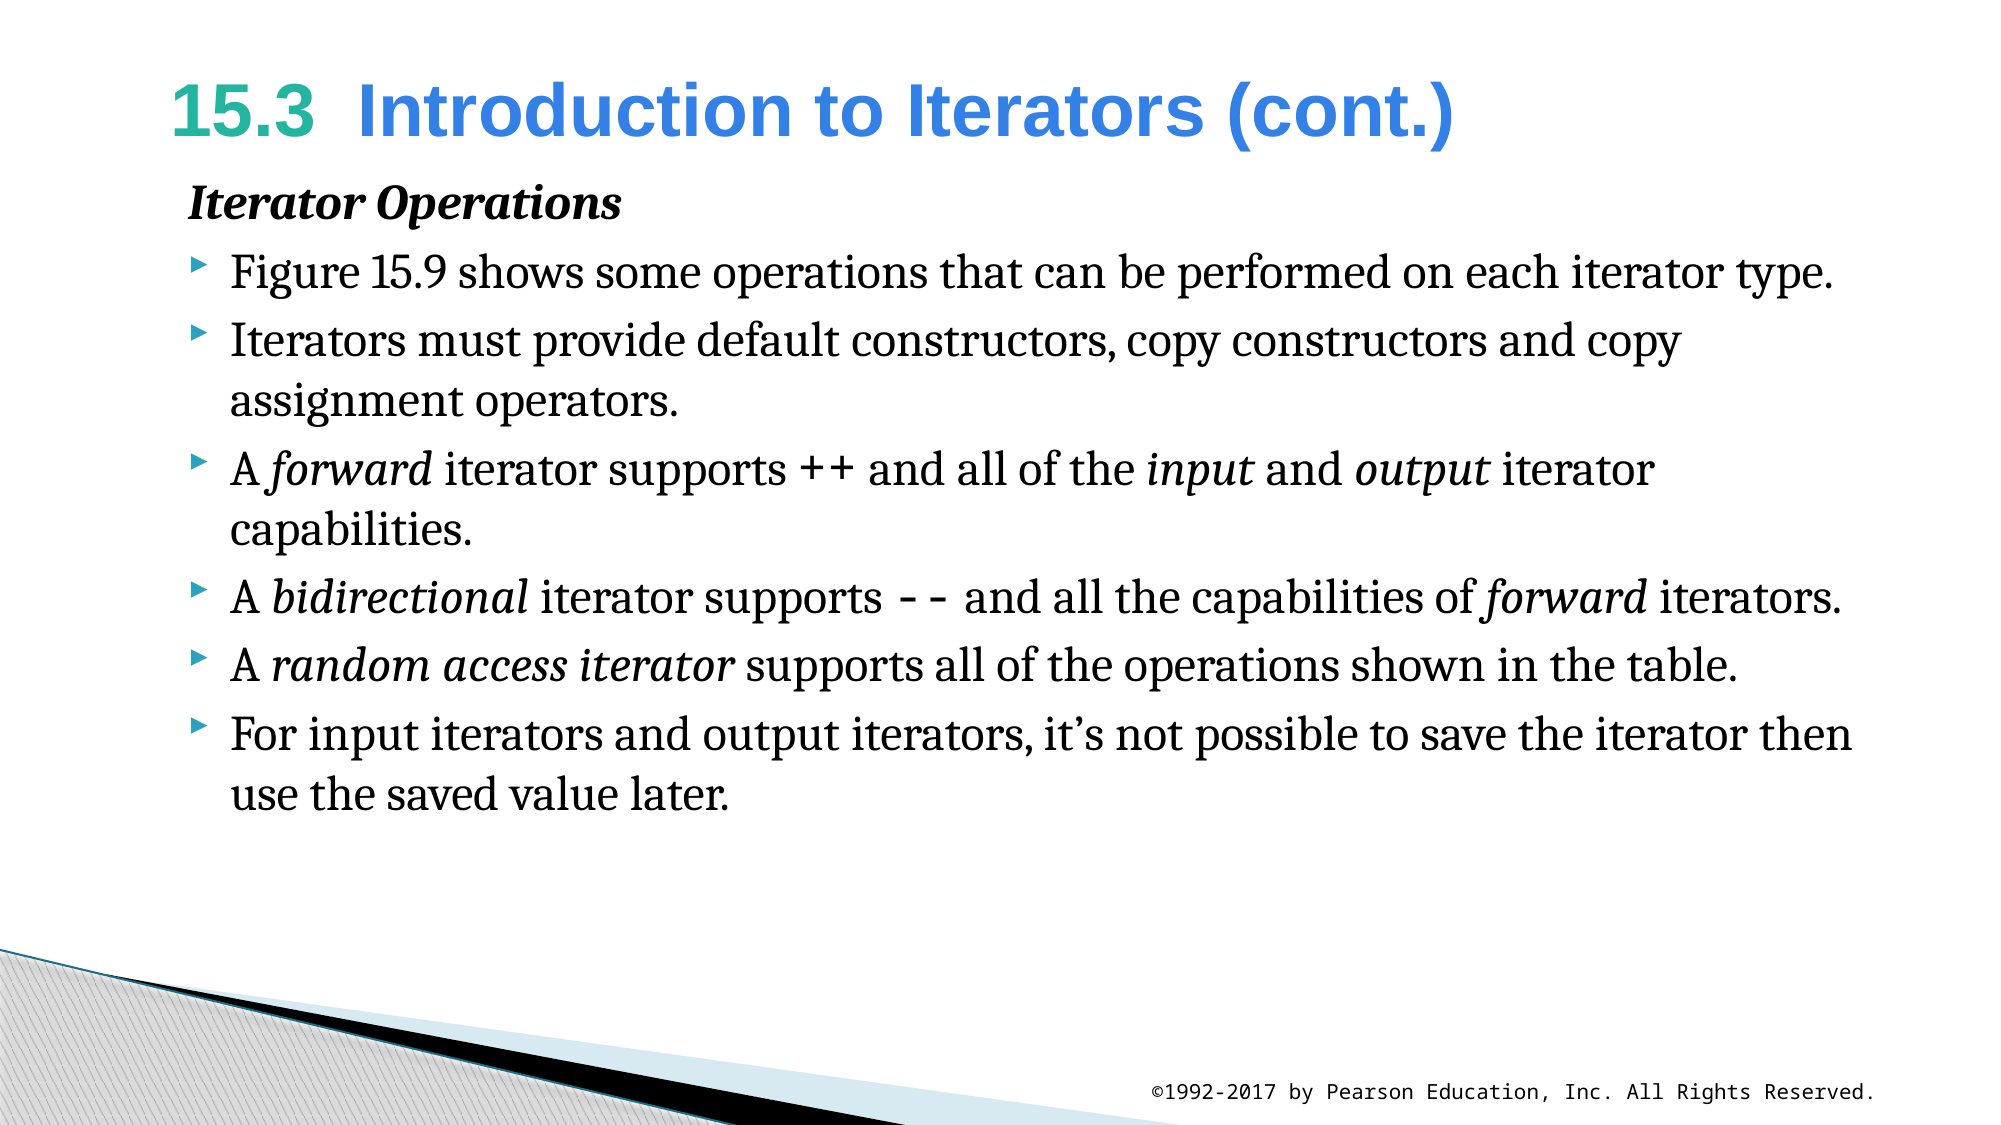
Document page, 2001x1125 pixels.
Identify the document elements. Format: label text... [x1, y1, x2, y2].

list Iterator Operations Figure 15.9 shows some operations that can be performed on each iterator type. Iterators must provide default constructors, copy constructors and copy assignment operators. A forward iterator supports ++ and all of the input and output iterator capabilities. A bidirectional iterator supports -- and all the capabilities of forward iterators. A random access iterator supports all of the operations shown in the table. For input iterators and output iterators, it’s not possible to save the iterator then use the saved value later. [155, 162, 1892, 905]
title 15.3 Introduction to Iterators (cont.) [155, 12, 1892, 162]
footer ©1992-2017 by Pearson Education, Inc. All Rights Reserved. [866, 1051, 1892, 1112]
